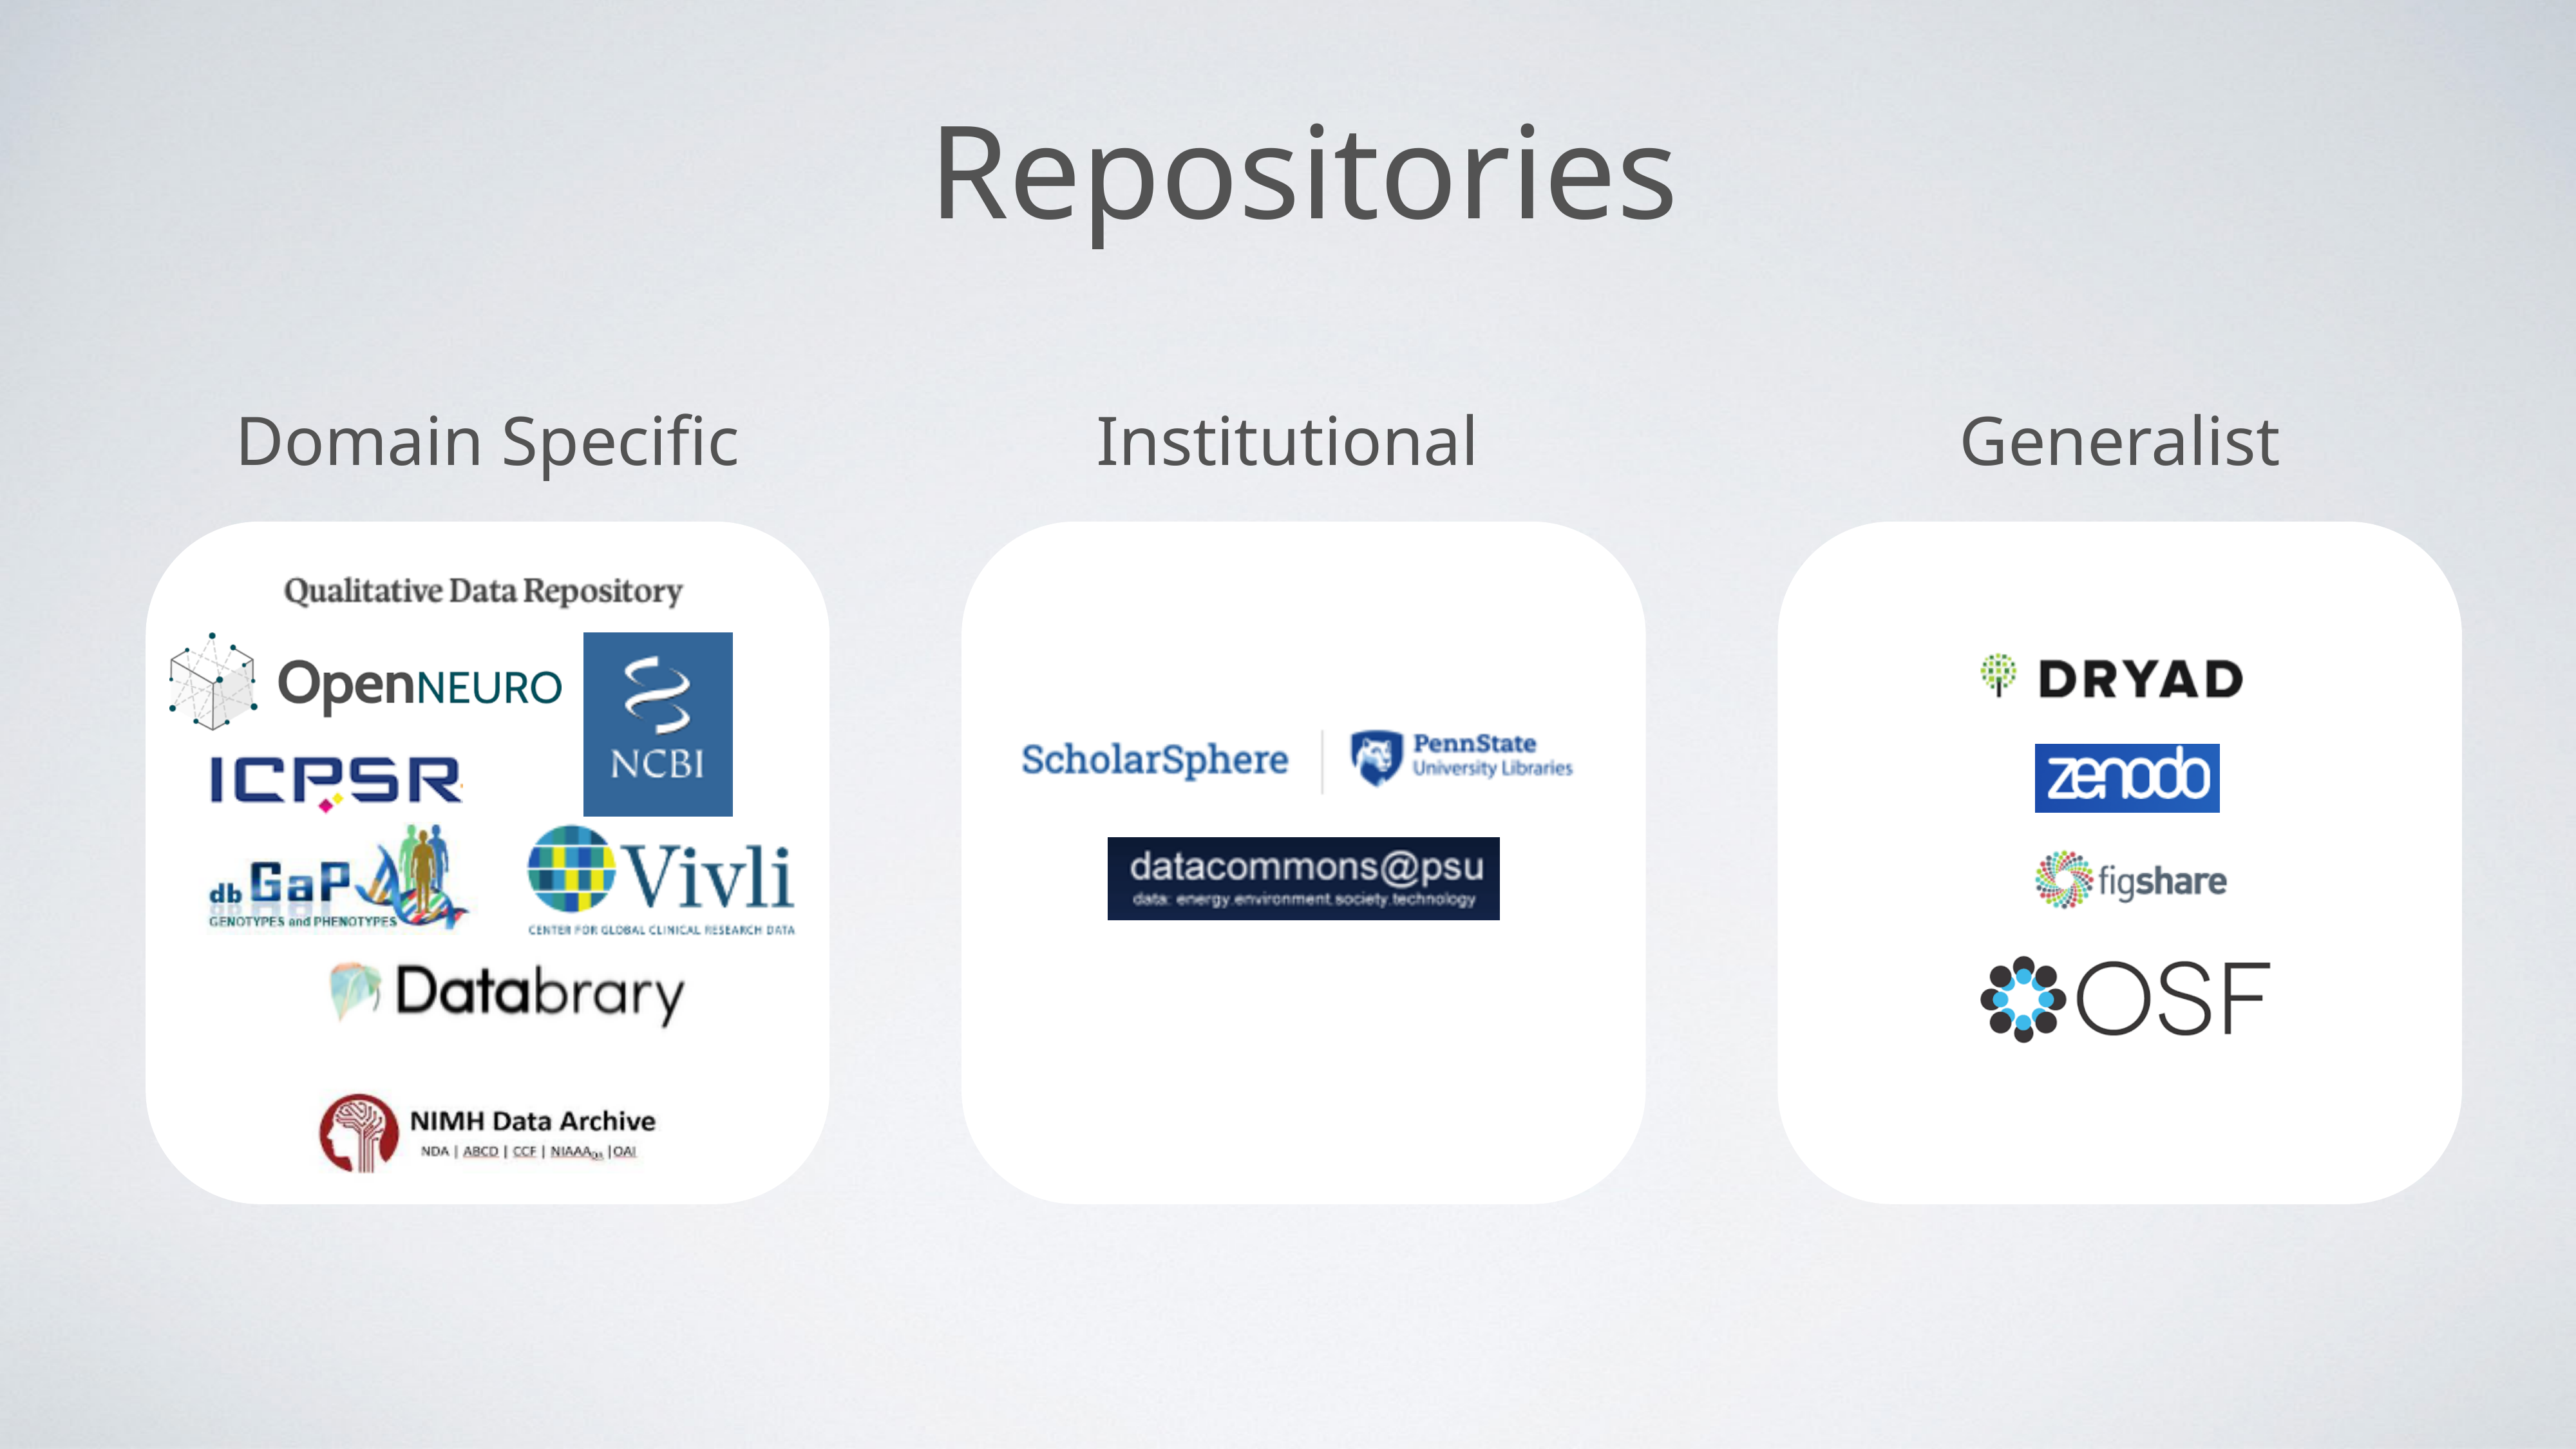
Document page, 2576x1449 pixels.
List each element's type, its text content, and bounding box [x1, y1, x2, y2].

text_box Generalist [1951, 390, 2288, 486]
text_box Domain Specific [227, 390, 748, 486]
text_box [1777, 521, 2462, 1204]
picture [0, 0, 2576, 1449]
title Repositories [76, 71, 2532, 263]
text_box [961, 521, 1646, 1204]
text_box Institutional [1088, 390, 1487, 486]
text_box [146, 521, 830, 1204]
